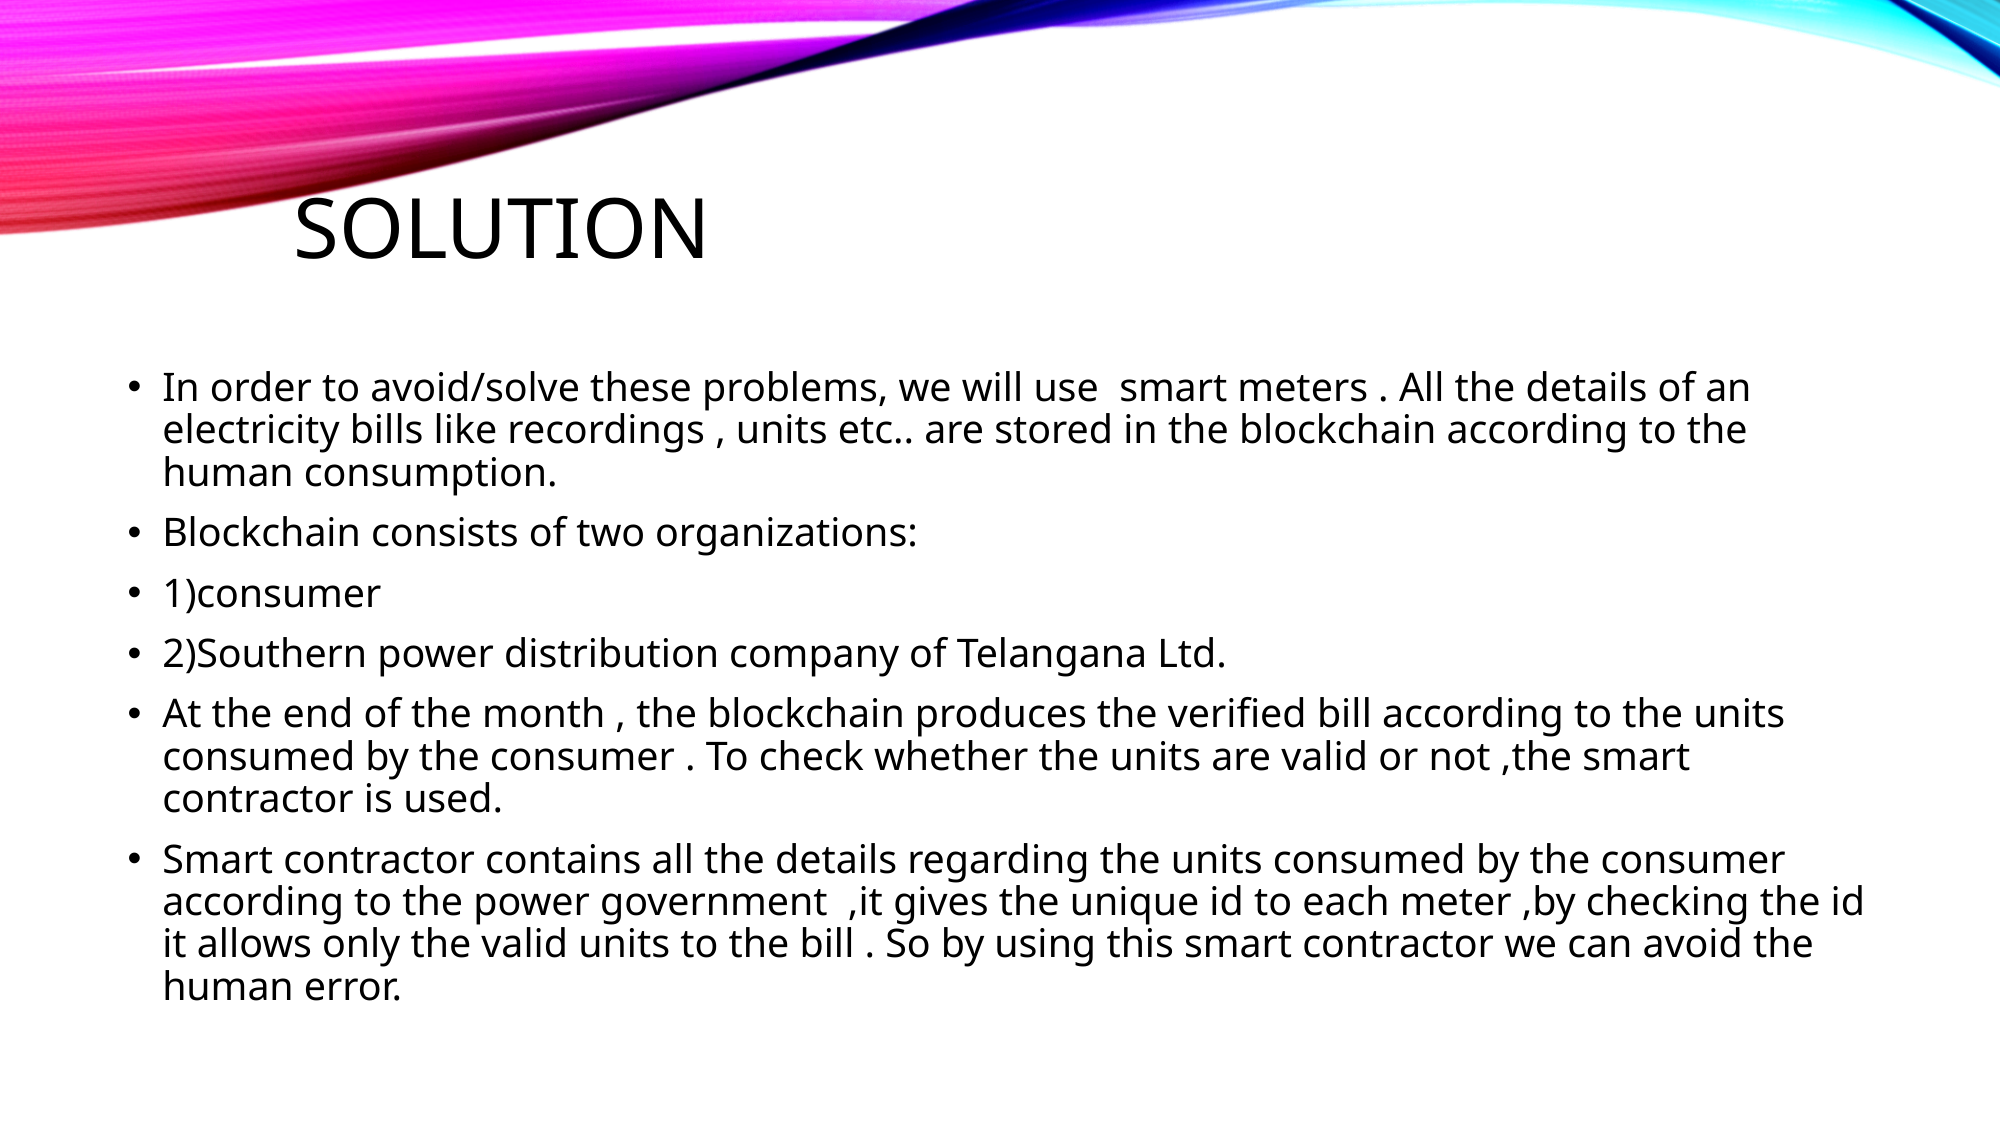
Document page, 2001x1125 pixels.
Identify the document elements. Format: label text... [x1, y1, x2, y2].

picture [0, 0, 2000, 237]
picture [1890, 0, 2000, 75]
title SOLUTION [179, 125, 726, 338]
picture [1910, 0, 2000, 45]
list In order to avoid/solve these problems, we will use smart meters . All the details of an electricity bills like recordings , units etc.. are stored in the blockchain according to the human consumption. Blockchain consists of two organizations: 1)consumer 2)Southern power distribution company of Telangana Ltd. At the end of the month , the blockchain produces the verified bill according to the units consumed by the consumer . To check whether the units are valid or not ,the smart contractor is used. Smart contractor contains all the details regarding the units consumed by the consumer according to the power government ,it gives the unique id to each meter ,by checking the id it allows only the valid units to the bill . So by using this smart contractor we can avoid the human error. [112, 360, 1888, 1021]
